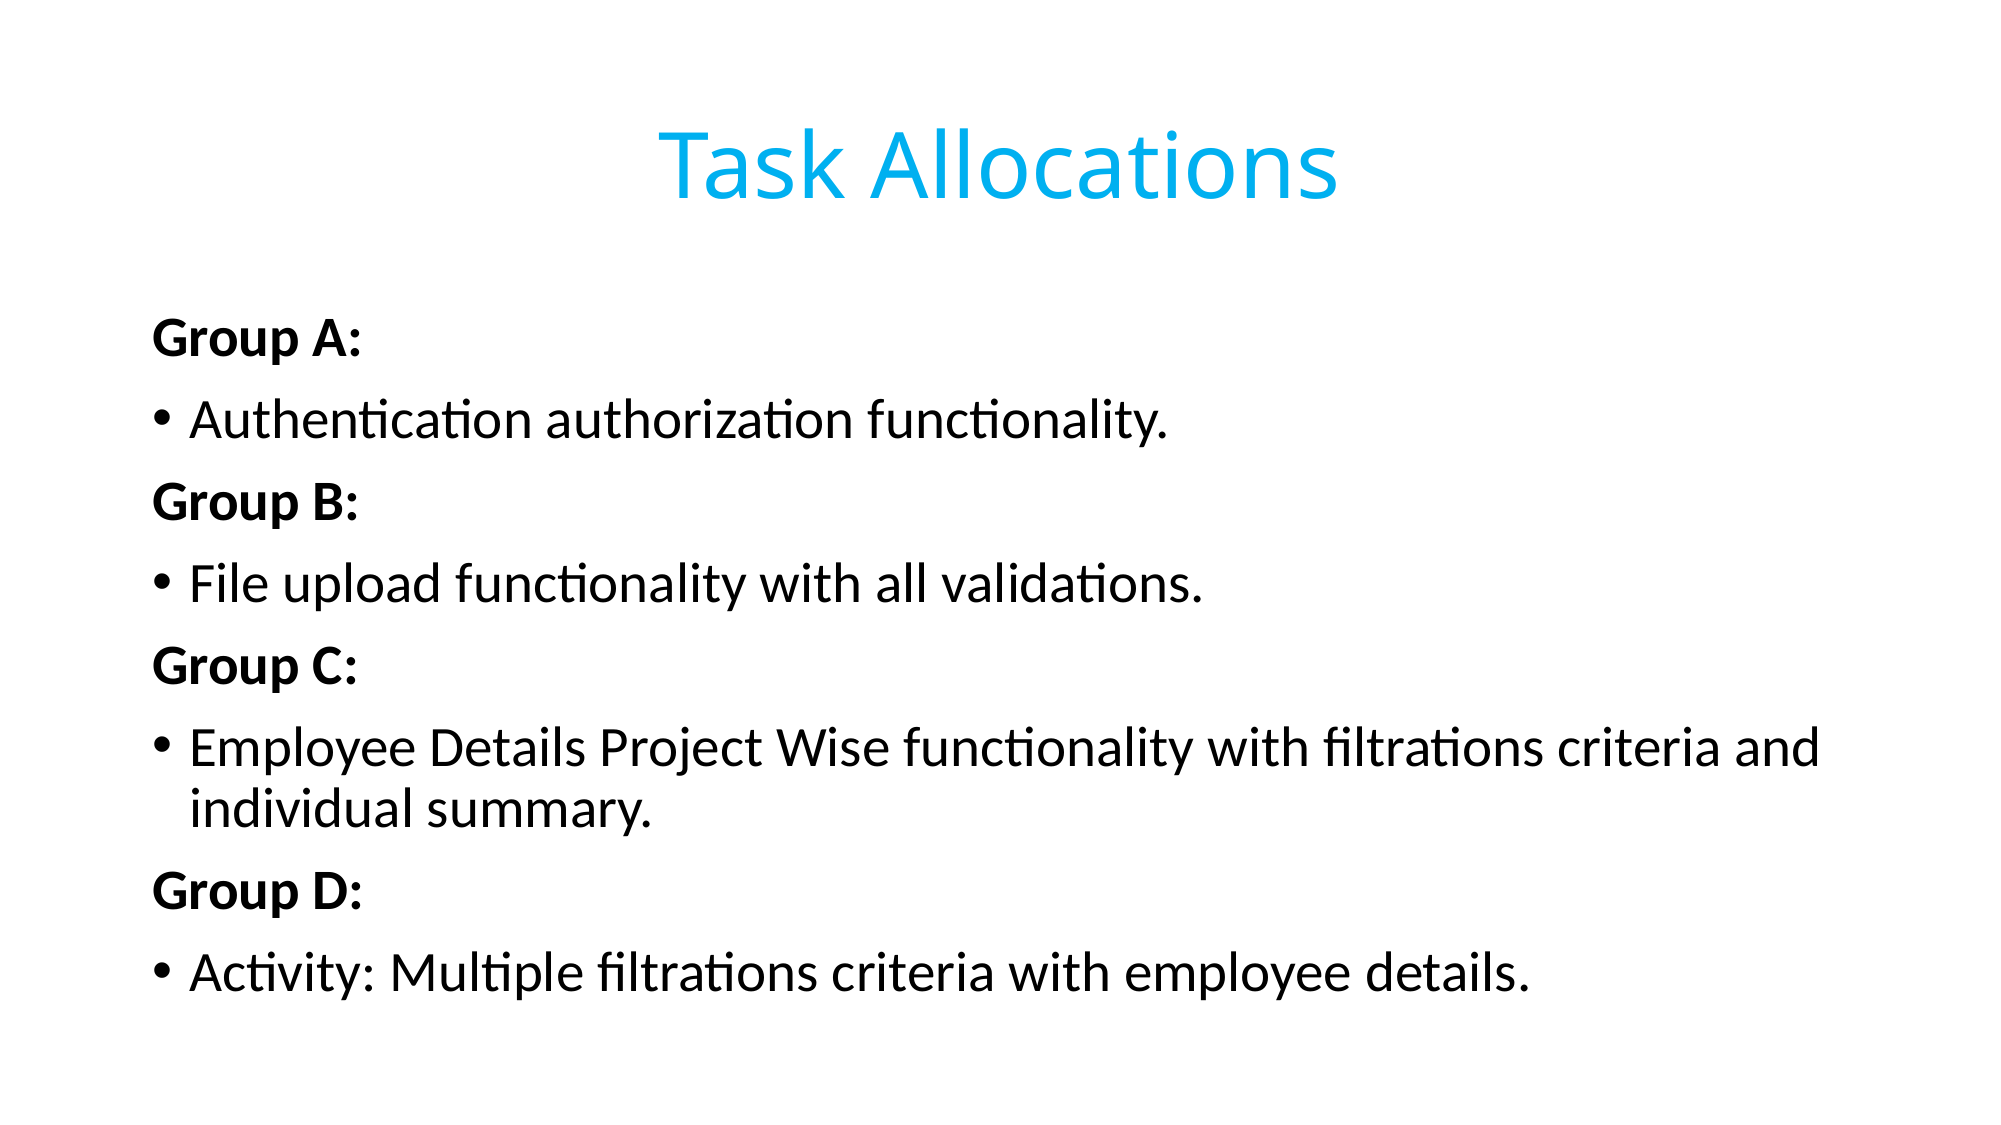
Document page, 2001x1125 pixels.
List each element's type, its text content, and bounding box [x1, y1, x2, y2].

list Group A: Authentication authorization functionality. Group B: File upload functionality with all validations. Group C: Employee Details Project Wise functionality with filtrations criteria and individual summary. Group D: Activity: Multiple filtrations criteria with employee details. [137, 299, 1863, 1014]
title Task Allocations [137, 59, 1863, 278]
